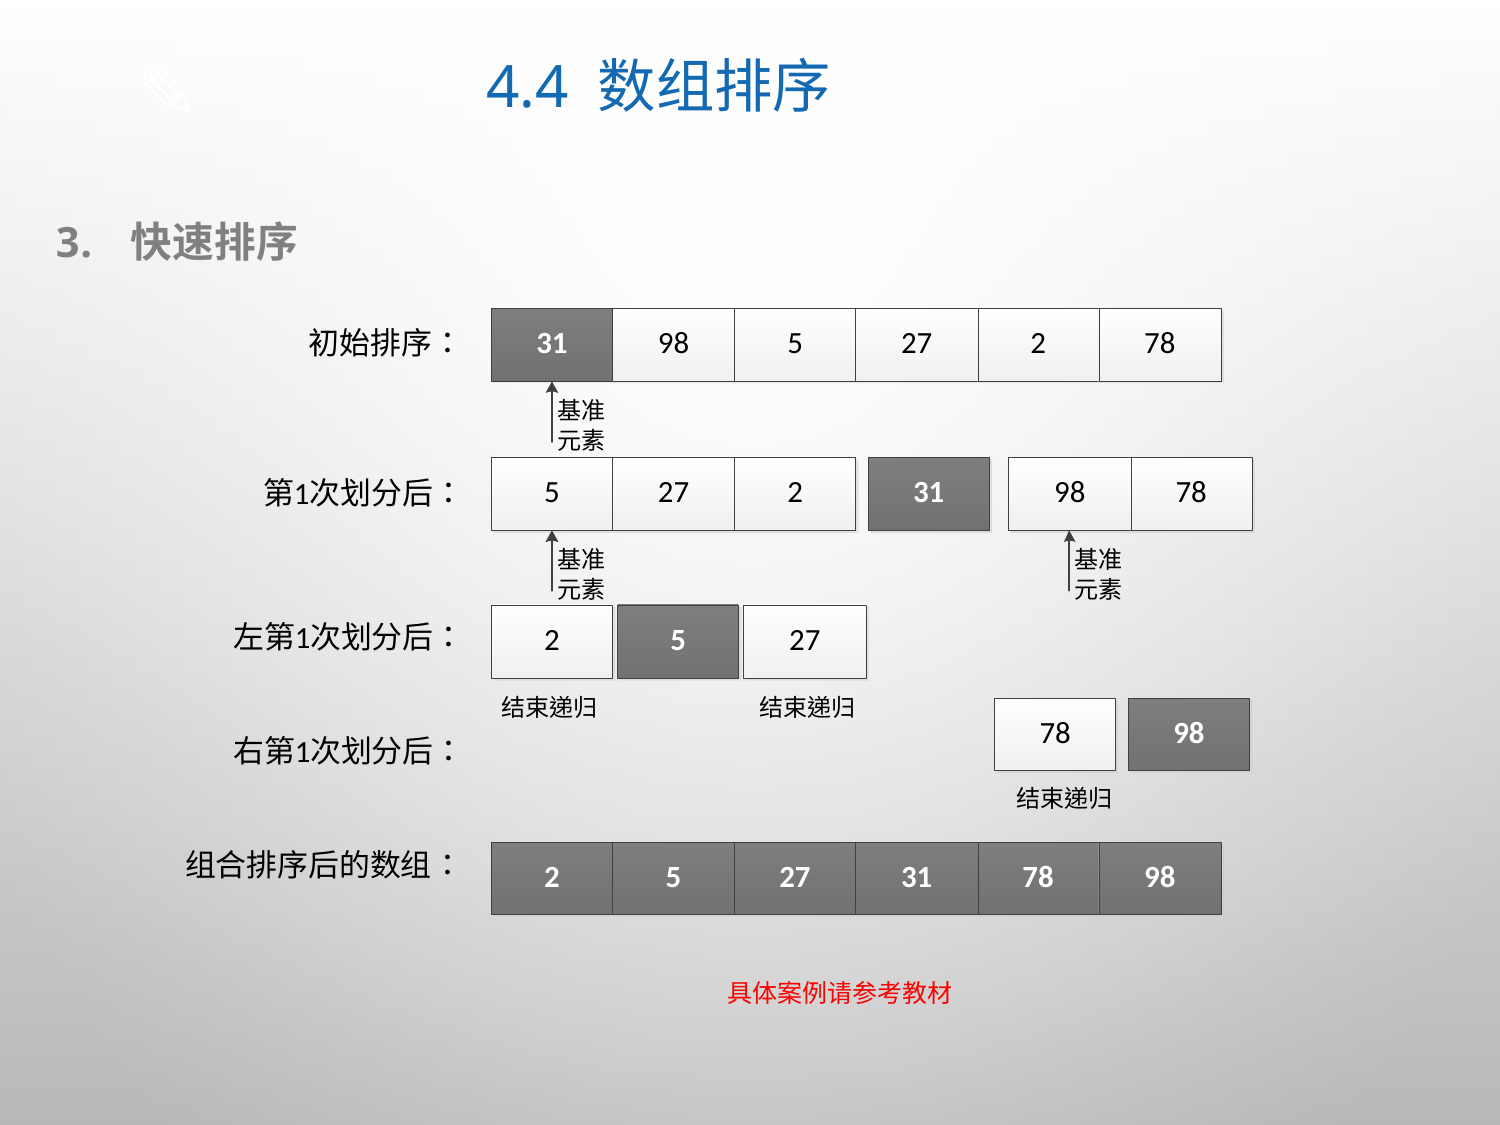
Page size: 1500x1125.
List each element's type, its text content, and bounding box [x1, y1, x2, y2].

title 4.4 数组排序 [271, 25, 1046, 153]
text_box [177, 305, 1258, 920]
picture [0, 1, 1500, 1125]
text_box 具体案例请参考教材 [712, 969, 968, 1015]
text_box 快速排序 [41, 208, 1424, 274]
